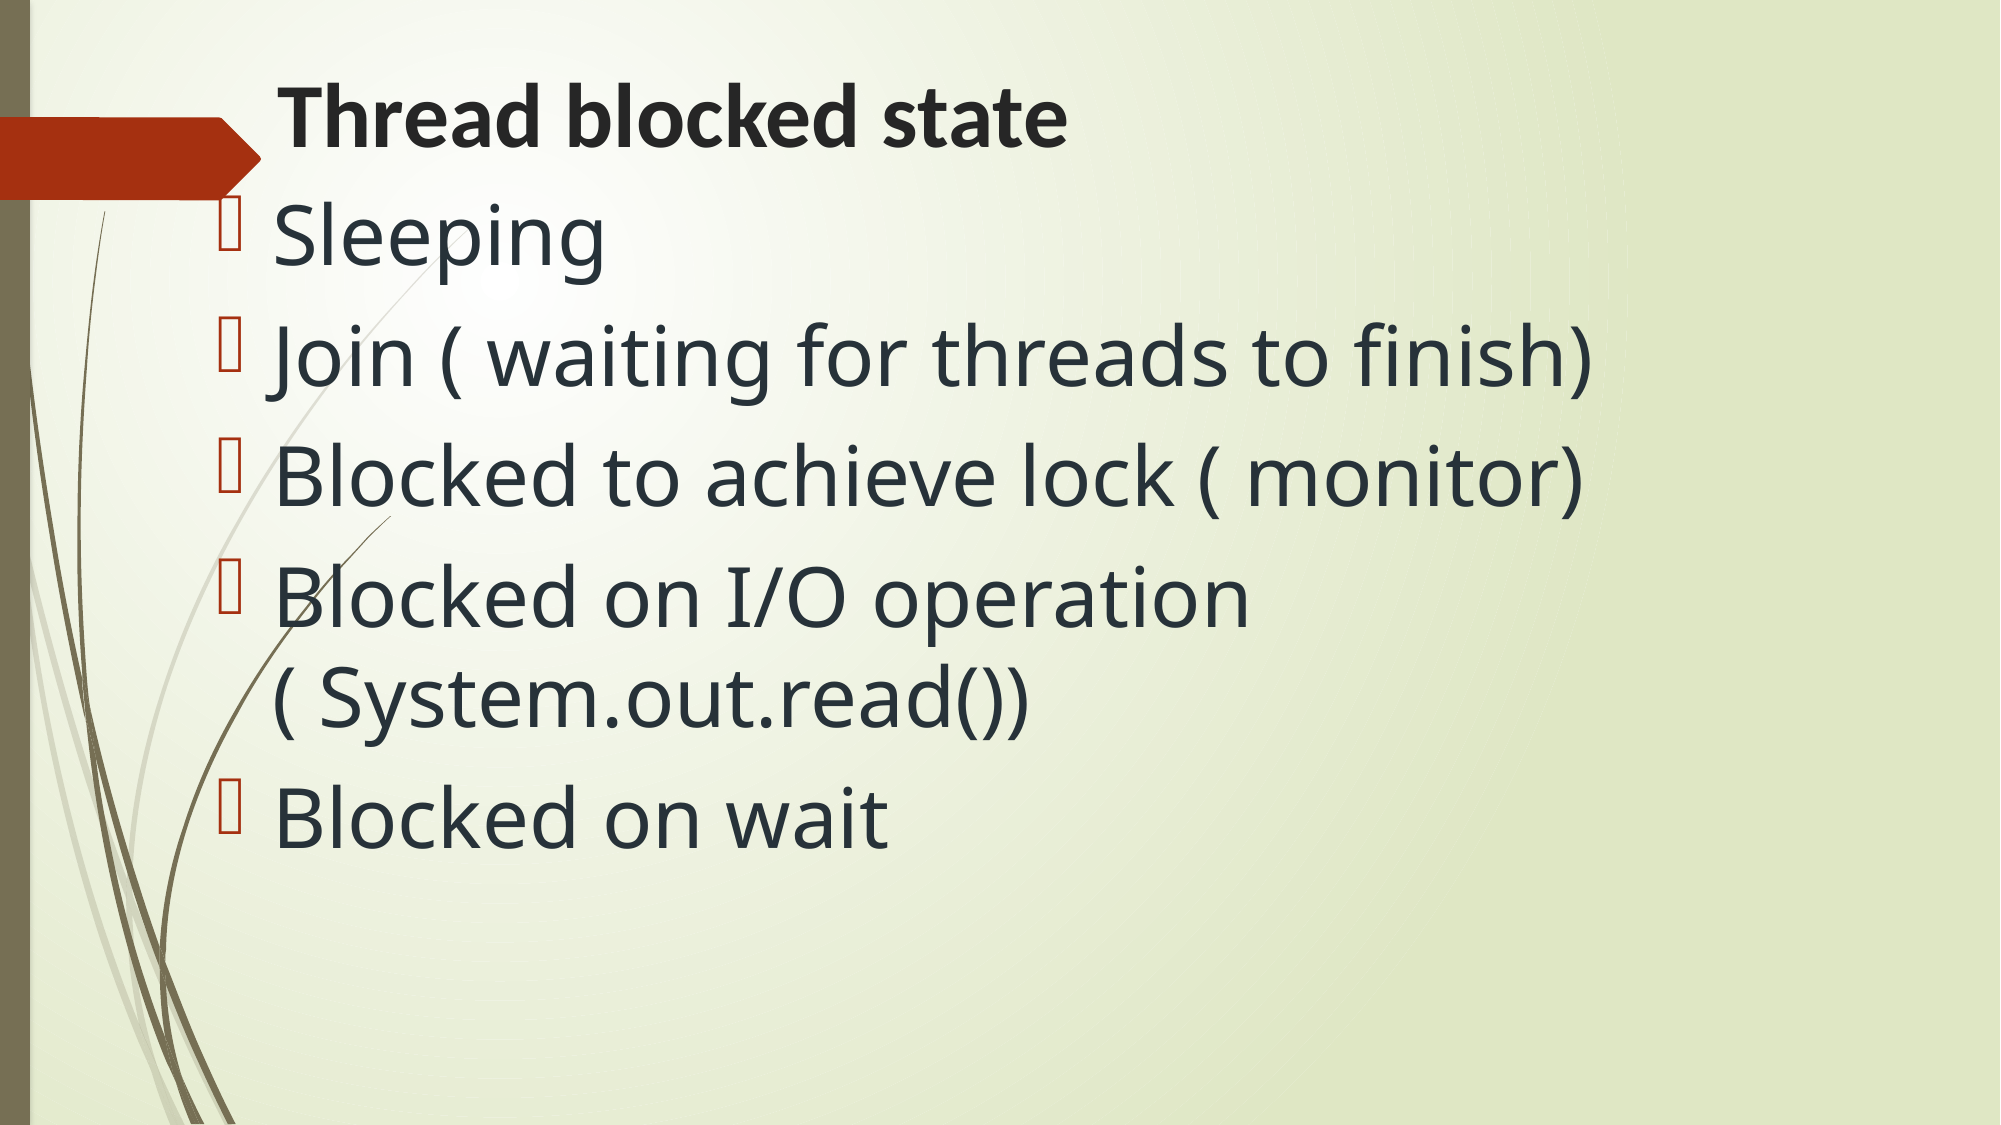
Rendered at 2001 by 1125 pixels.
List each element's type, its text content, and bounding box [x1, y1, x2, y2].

list Sleeping Join ( waiting for threads to finish) Blocked to achieve lock ( monitor) Blocked on I/O operation ( System.out.read()) Blocked on wait [201, 174, 1878, 1113]
title Thread blocked state [262, 47, 1755, 174]
